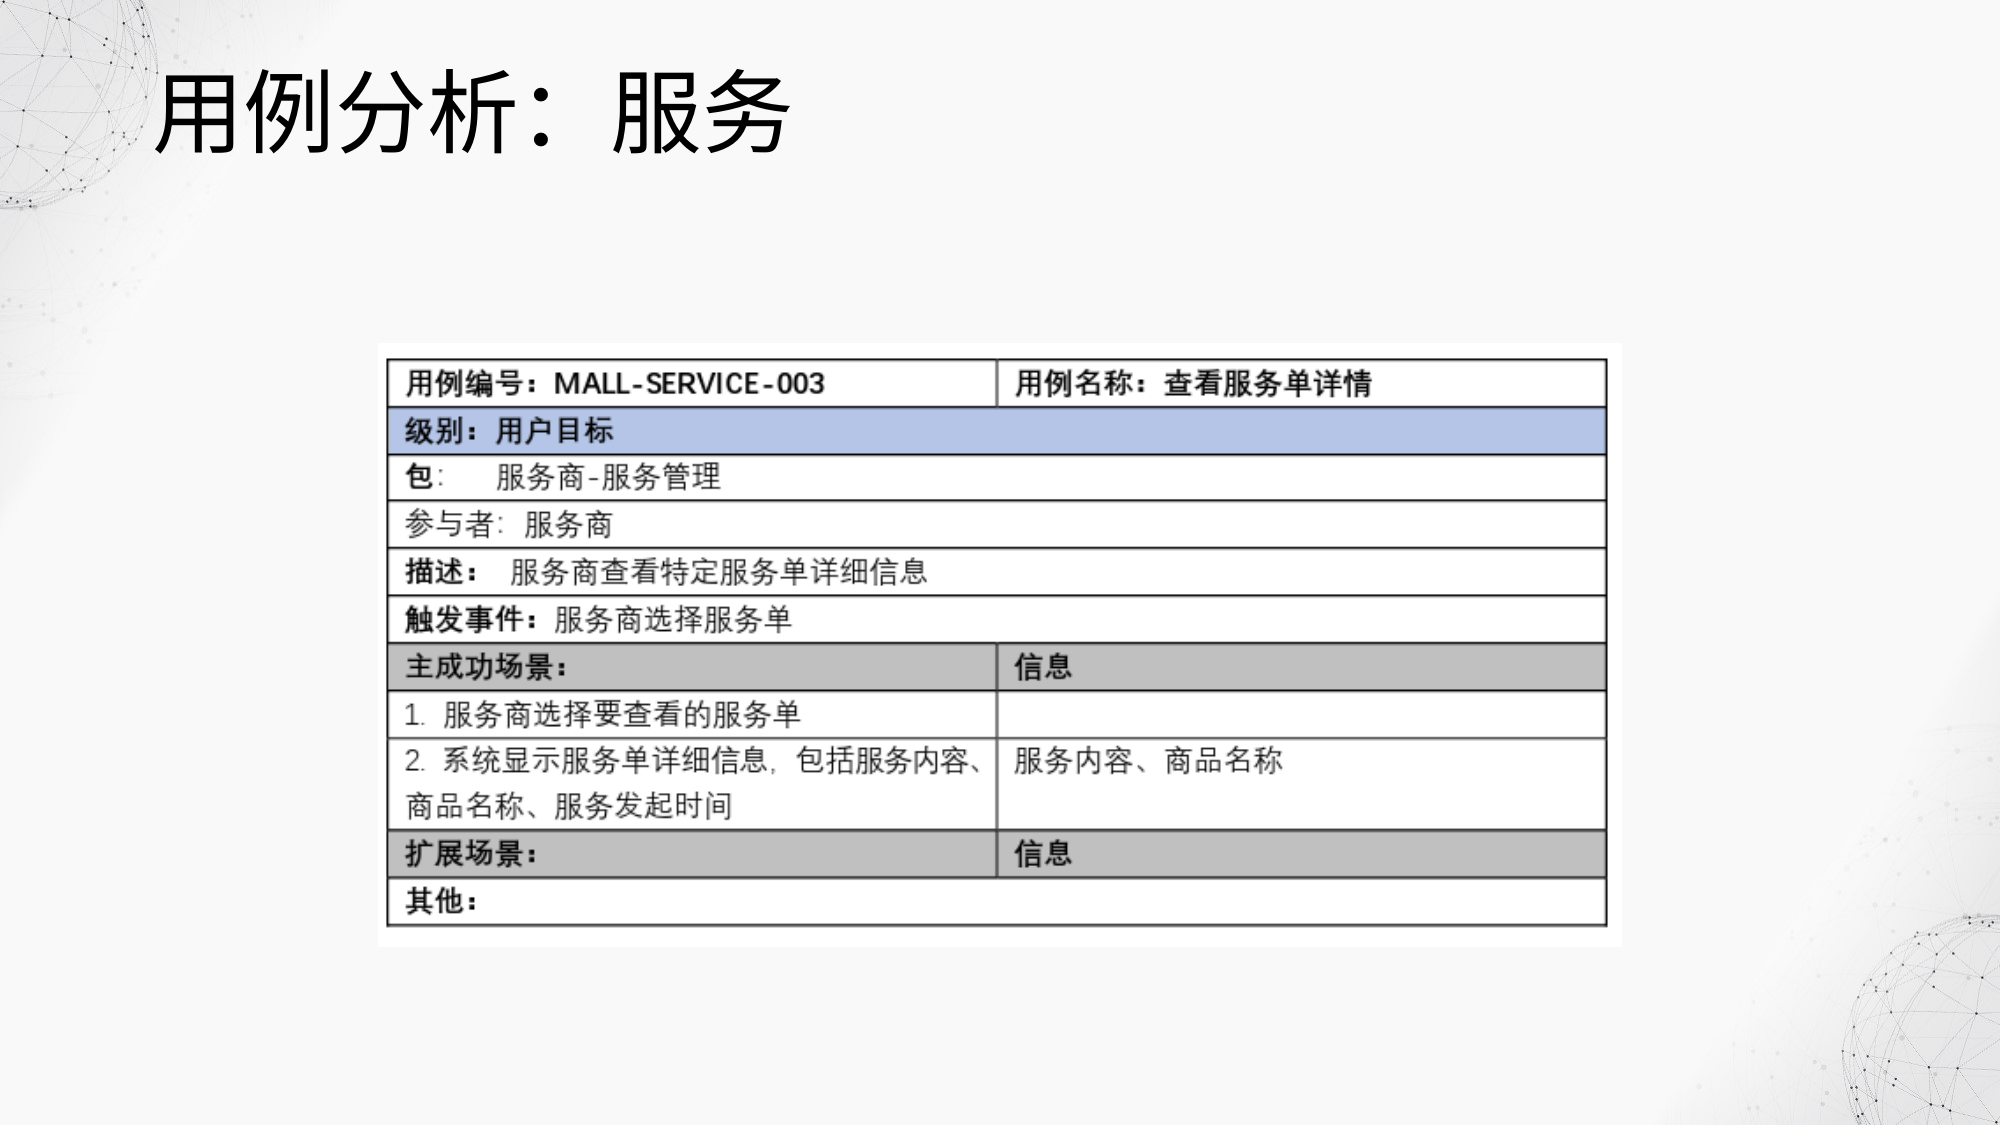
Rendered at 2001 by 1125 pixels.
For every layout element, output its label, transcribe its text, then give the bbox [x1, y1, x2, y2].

picture [0, 0, 2000, 1125]
text_box 用例分析：服务 [137, 59, 1537, 237]
